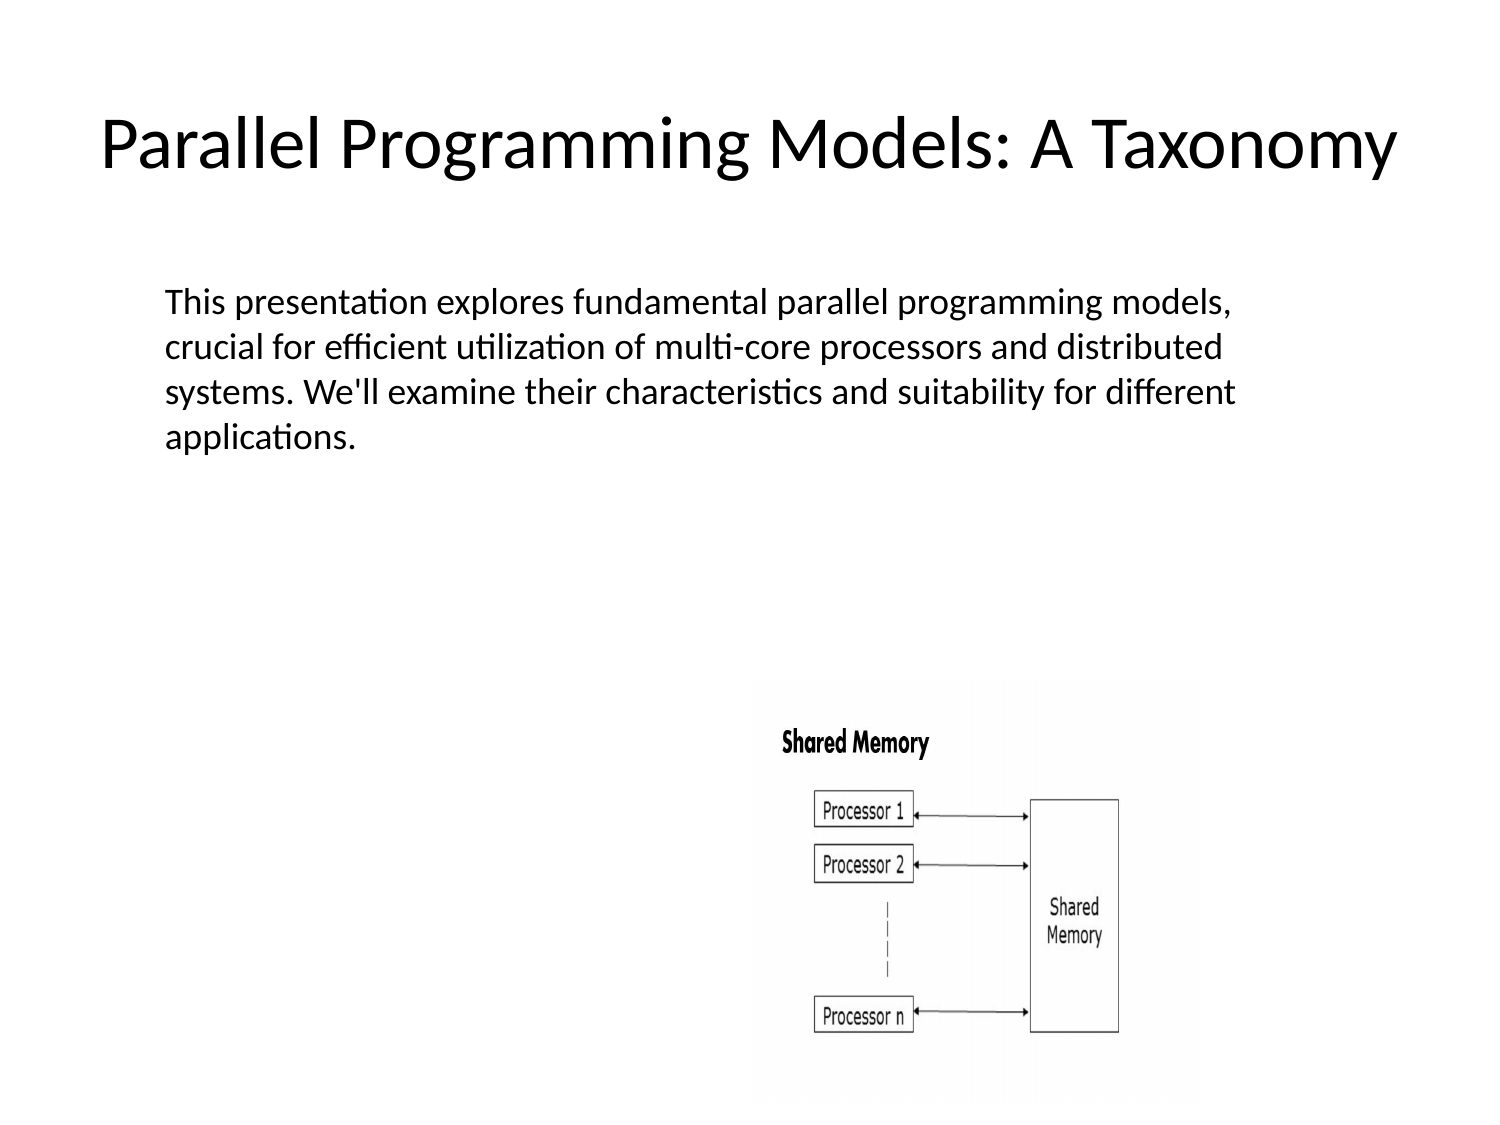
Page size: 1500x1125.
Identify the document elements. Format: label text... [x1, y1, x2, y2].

title Parallel Programming Models: A Taxonomy [75, 45, 1425, 233]
text_box This presentation explores fundamental parallel programming models, crucial for efficient utilization of multi-core processors and distributed systems. We'll examine their characteristics and suitability for different applications. [149, 224, 1350, 465]
picture [749, 674, 1201, 1103]
